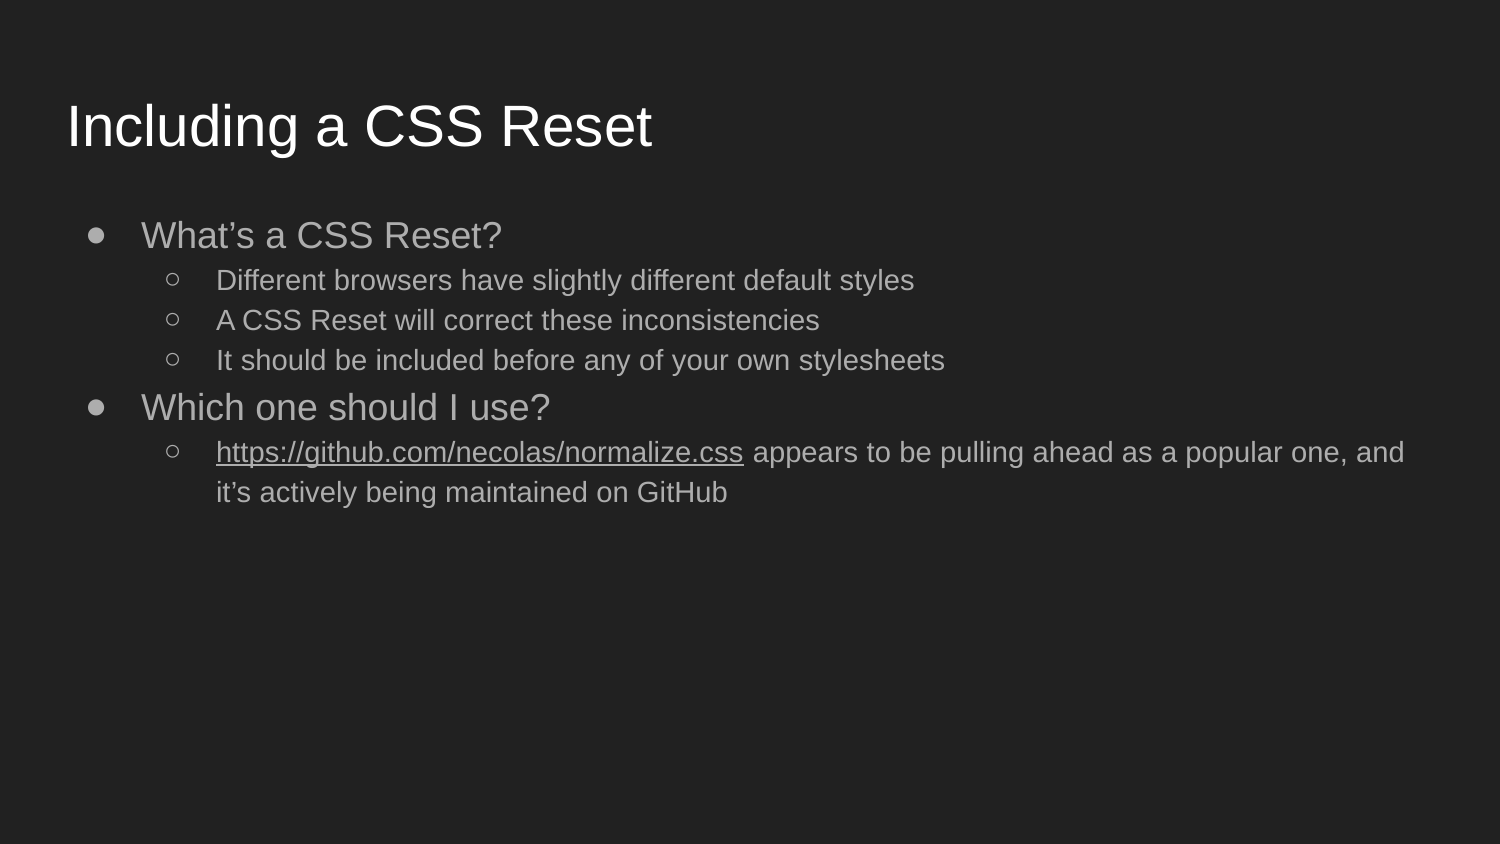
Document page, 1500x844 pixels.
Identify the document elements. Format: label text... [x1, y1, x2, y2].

title Including a CSS Reset [51, 72, 1449, 167]
list What’s a CSS Reset? Different browsers have slightly different default styles A CSS Reset will correct these inconsistencies It should be included before any of your own stylesheets Which one should I use? https://github.com/necolas/normalize.css appears to be pulling ahead as a popular one, and it’s actively being maintained on GitHub [51, 189, 1449, 750]
